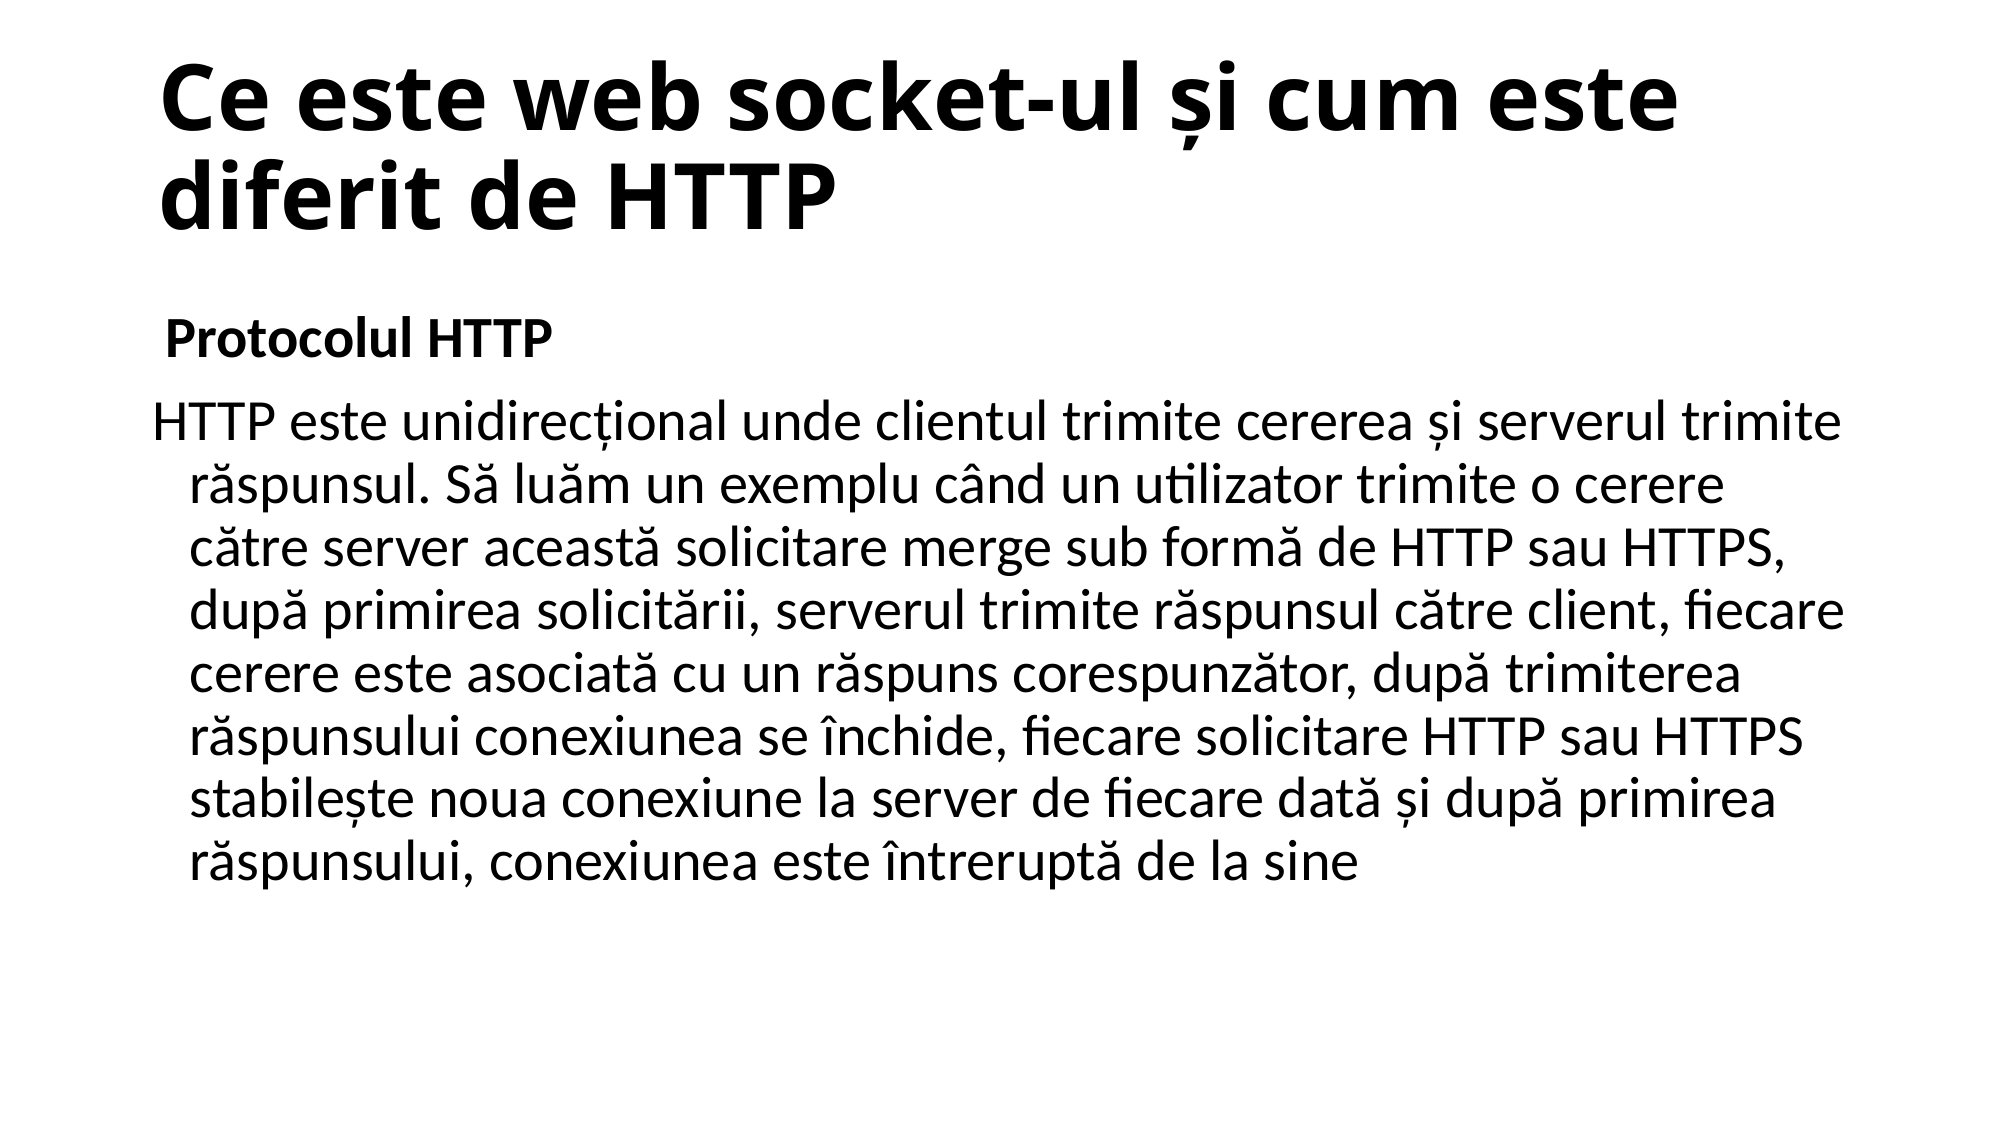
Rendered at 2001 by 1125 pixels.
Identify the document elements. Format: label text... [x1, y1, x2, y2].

list Protocolul HTTP HTTP este unidirecțional unde clientul trimite cererea și serverul trimite răspunsul. Să luăm un exemplu când un utilizator trimite o cerere către server această solicitare merge sub formă de HTTP sau HTTPS, după primirea solicitării, serverul trimite răspunsul către client, fiecare cerere este asociată cu un răspuns corespunzător, după trimiterea răspunsului conexiunea se închide, fiecare solicitare HTTP sau HTTPS stabilește noua conexiune la server de fiecare dată și după primirea răspunsului, conexiunea este întreruptă de la sine [137, 299, 1863, 1014]
title Ce este web socket-ul și cum este diferit de HTTP [143, 90, 1869, 309]
